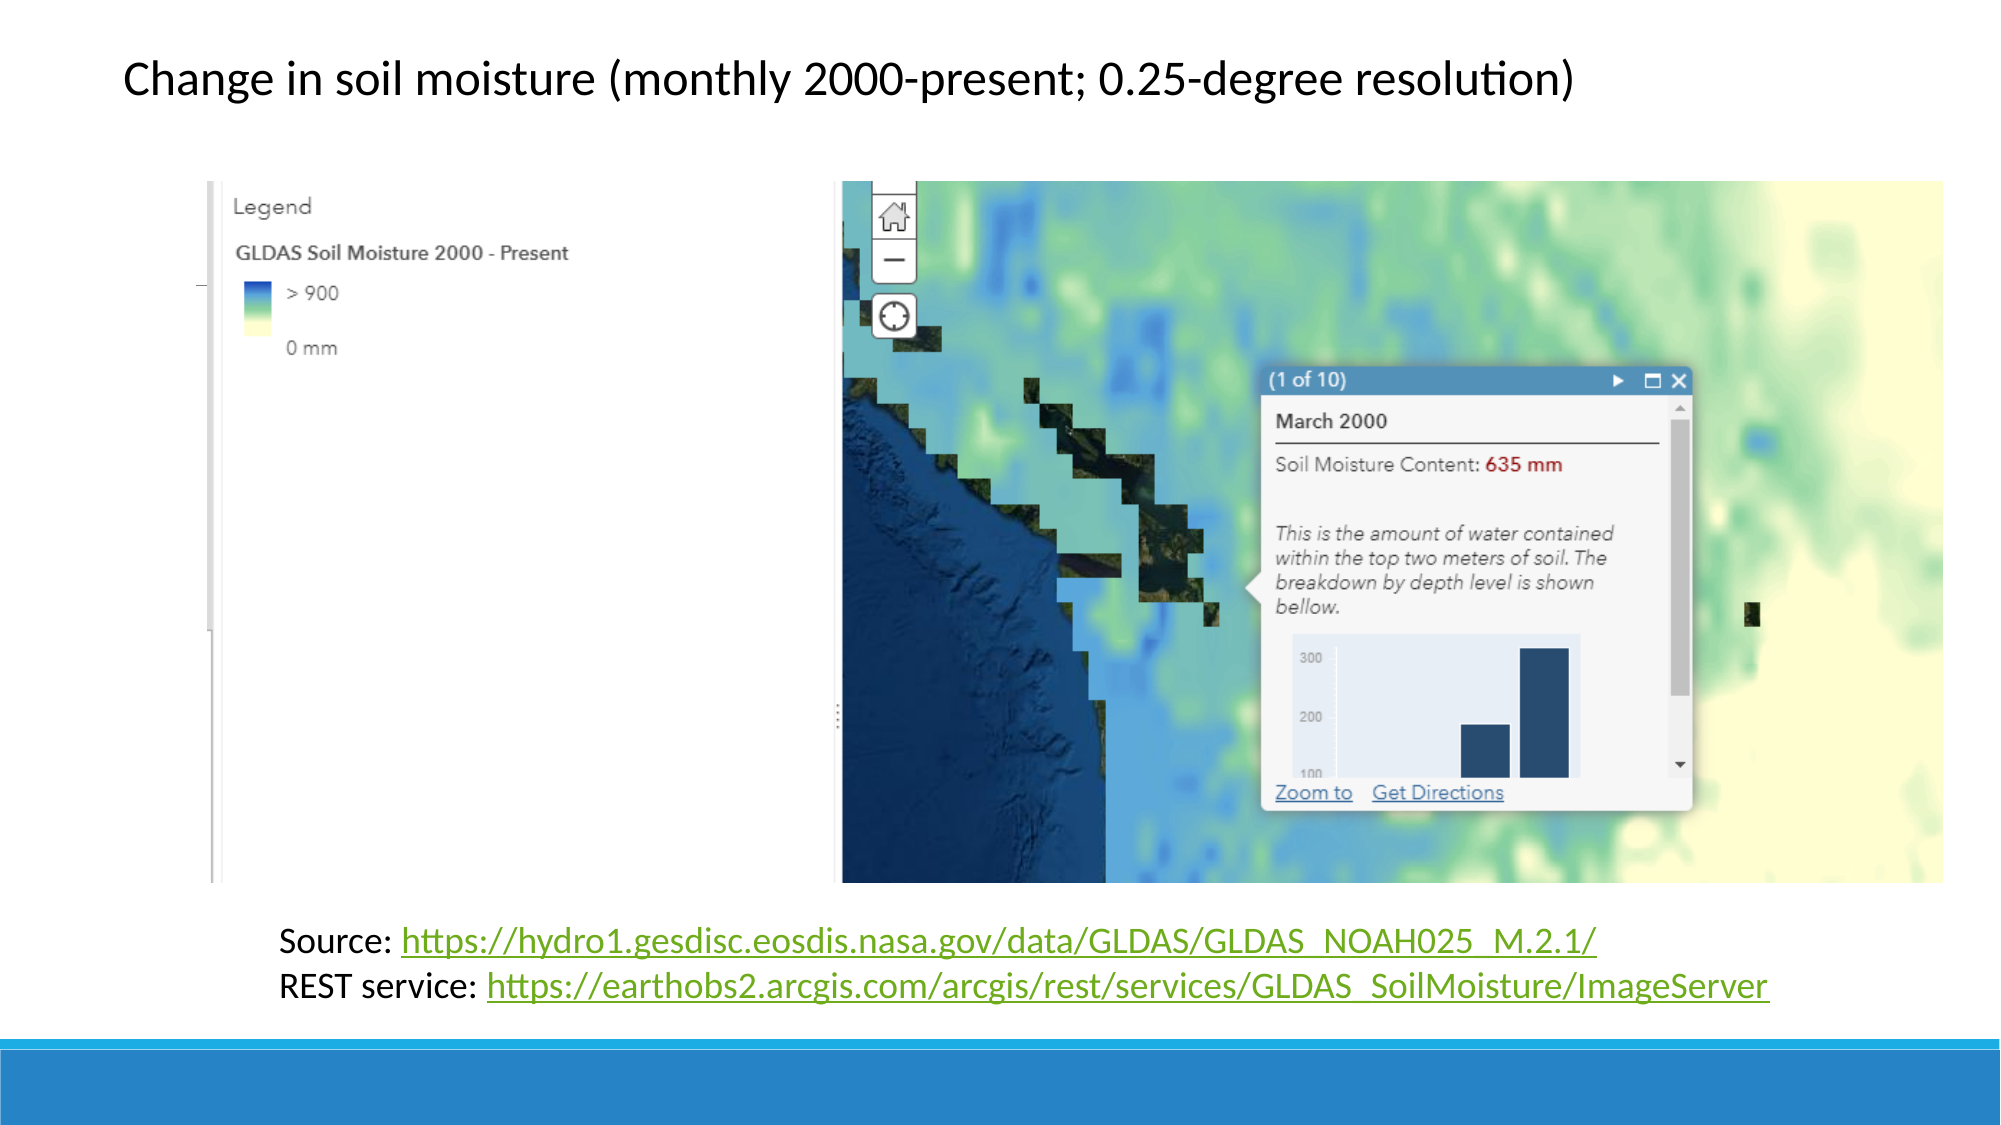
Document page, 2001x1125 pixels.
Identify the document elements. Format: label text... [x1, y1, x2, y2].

text_box Source: https://hydro1.gesdisc.eosdis.nasa.gov/data/GLDAS/GLDAS_NOAH025_M.2.1/ REST service: https://earthobs2.arcgis.com/arcgis/rest/services/GLDAS_SoilMoisture/ImageServer [264, 908, 1785, 1013]
picture [206, 180, 1944, 884]
text_box Change in soil moisture (monthly 2000-present; 0.25-degree resolution) [108, 38, 1662, 113]
